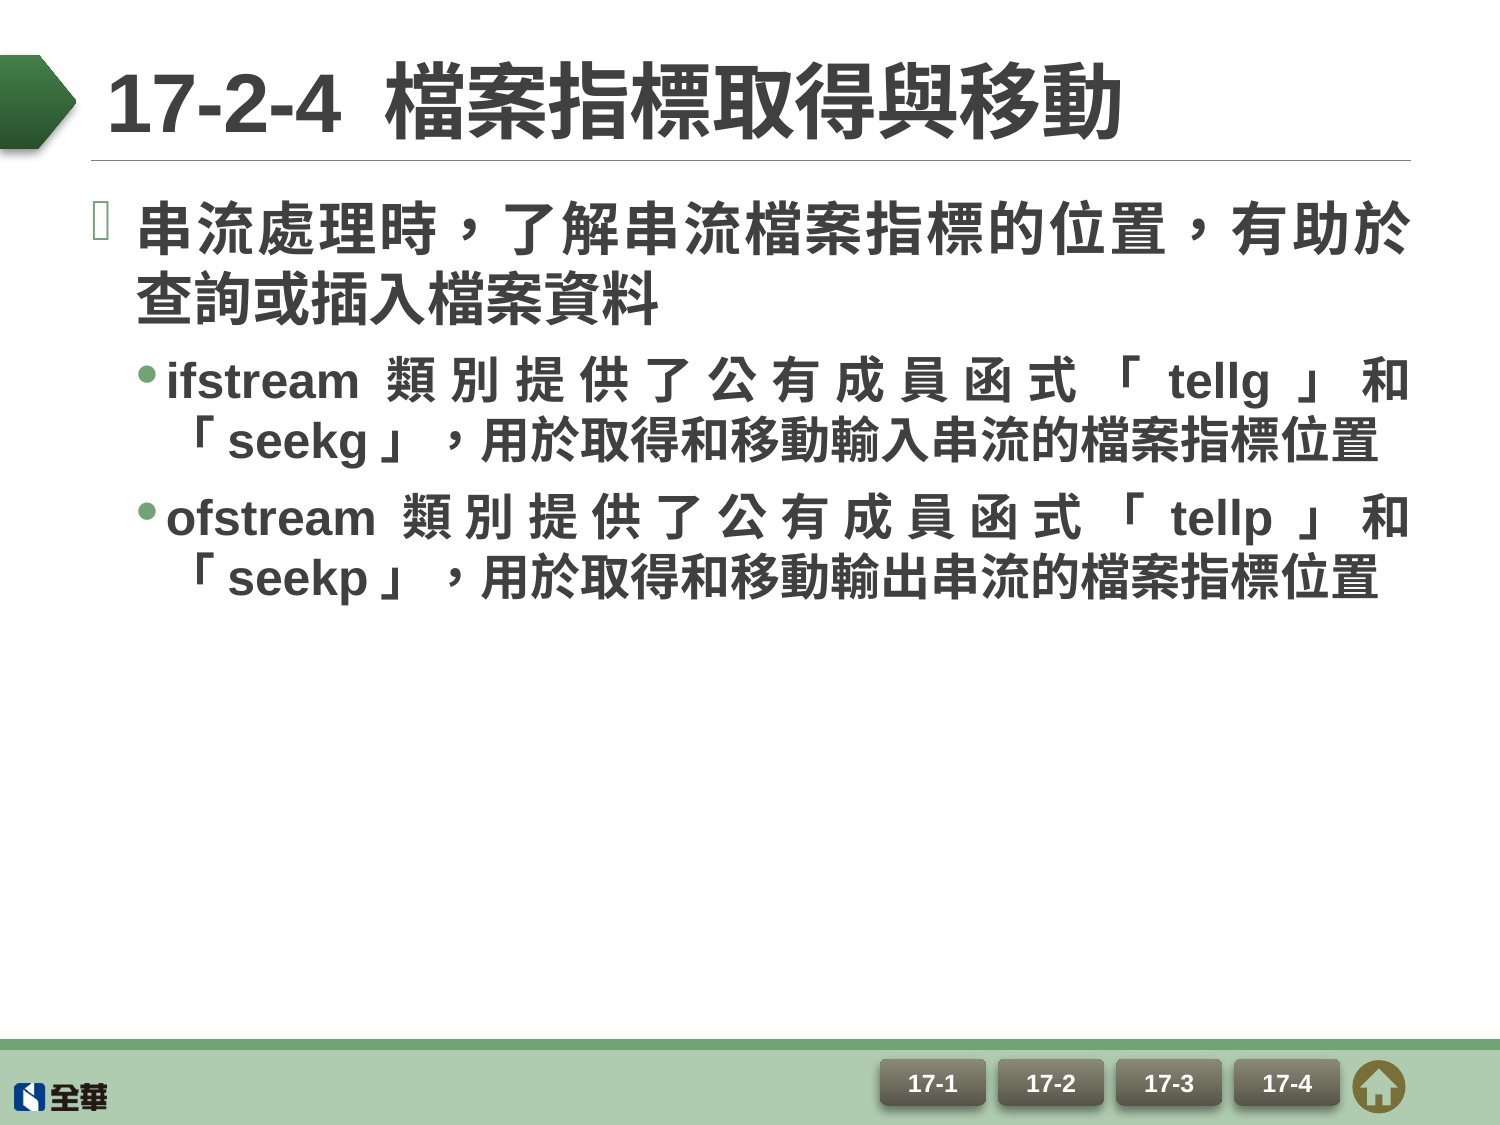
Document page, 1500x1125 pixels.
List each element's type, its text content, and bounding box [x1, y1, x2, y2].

list 串流處理時，了解串流檔案指標的位置，有助於查詢或插入檔案資料 ifstream類別提供了公有成員函式「tellg」和「seekg」，用於取得和移動輸入串流的檔案指標位置 ofstream類別提供了公有成員函式「tellp」和「seekp」，用於取得和移動輸出串流的檔案指標位置 [91, 184, 1412, 1000]
title 17-2-4 檔案指標取得與移動 [91, 30, 1412, 157]
picture [14, 1083, 107, 1111]
